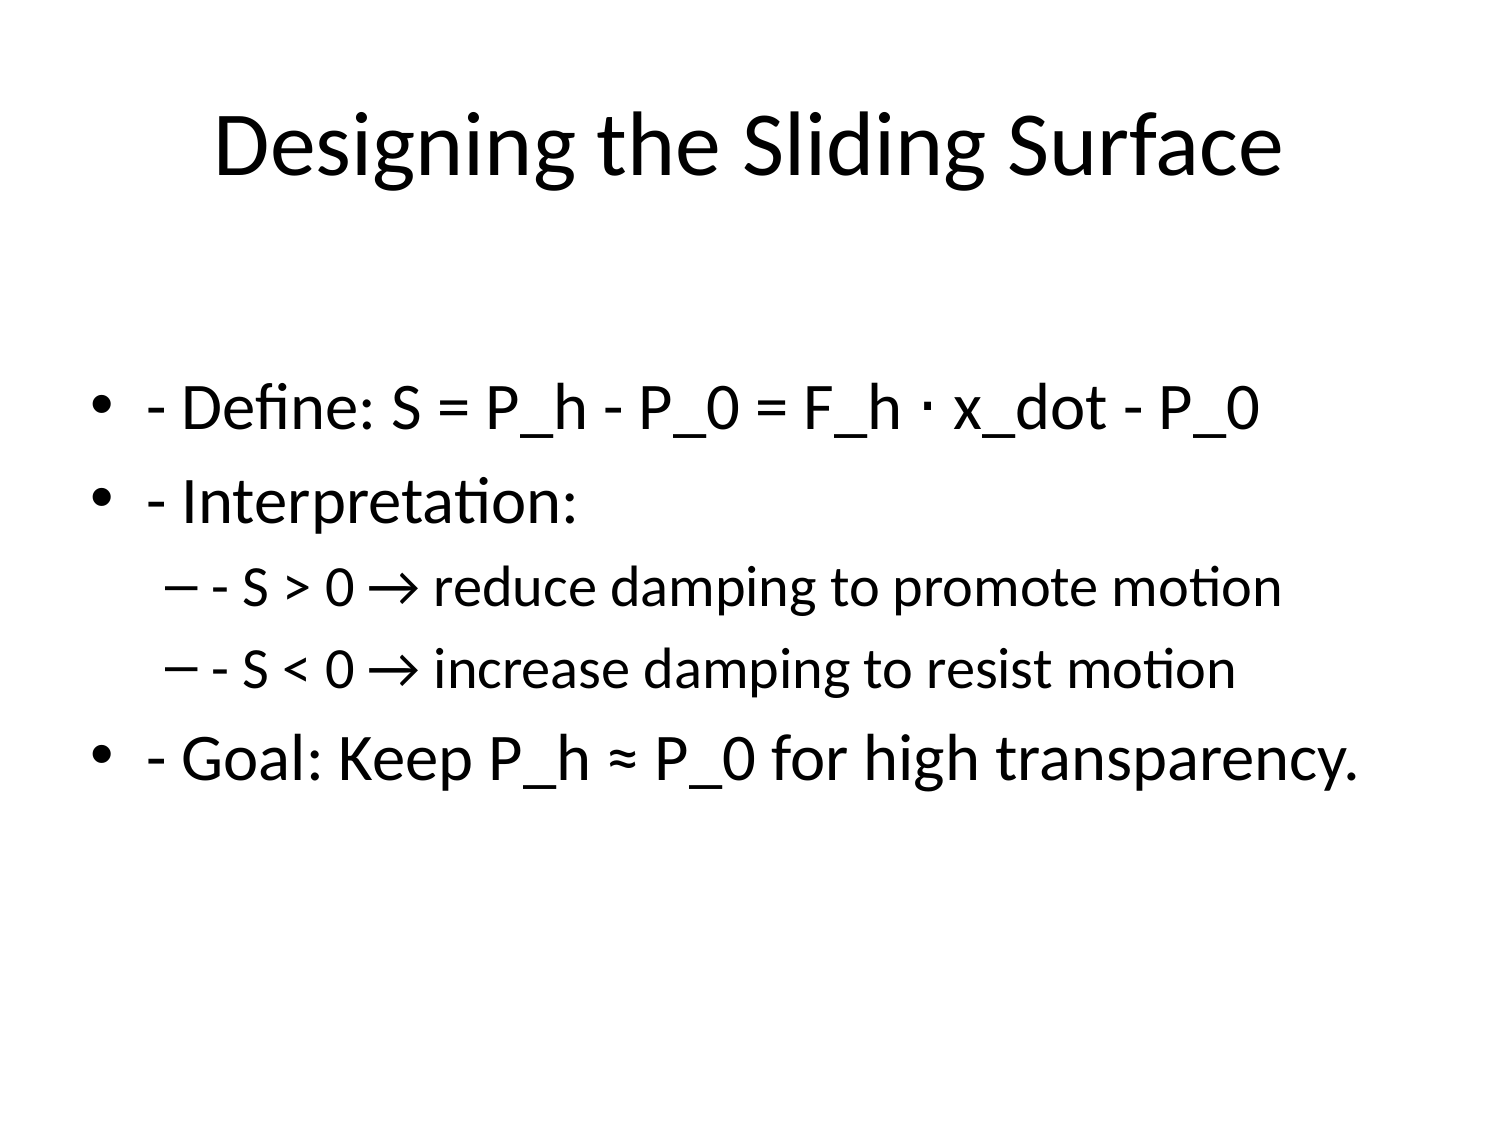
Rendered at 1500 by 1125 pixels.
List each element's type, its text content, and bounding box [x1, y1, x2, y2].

list - Define: S = P_h - P_0 = F_h ⋅ x_dot - P_0 - Interpretation: - S > 0 → reduce damping to promote motion - S < 0 → increase damping to resist motion - Goal: Keep P_h ≈ P_0 for high transparency. [75, 262, 1425, 1005]
title Designing the Sliding Surface [75, 45, 1425, 233]
